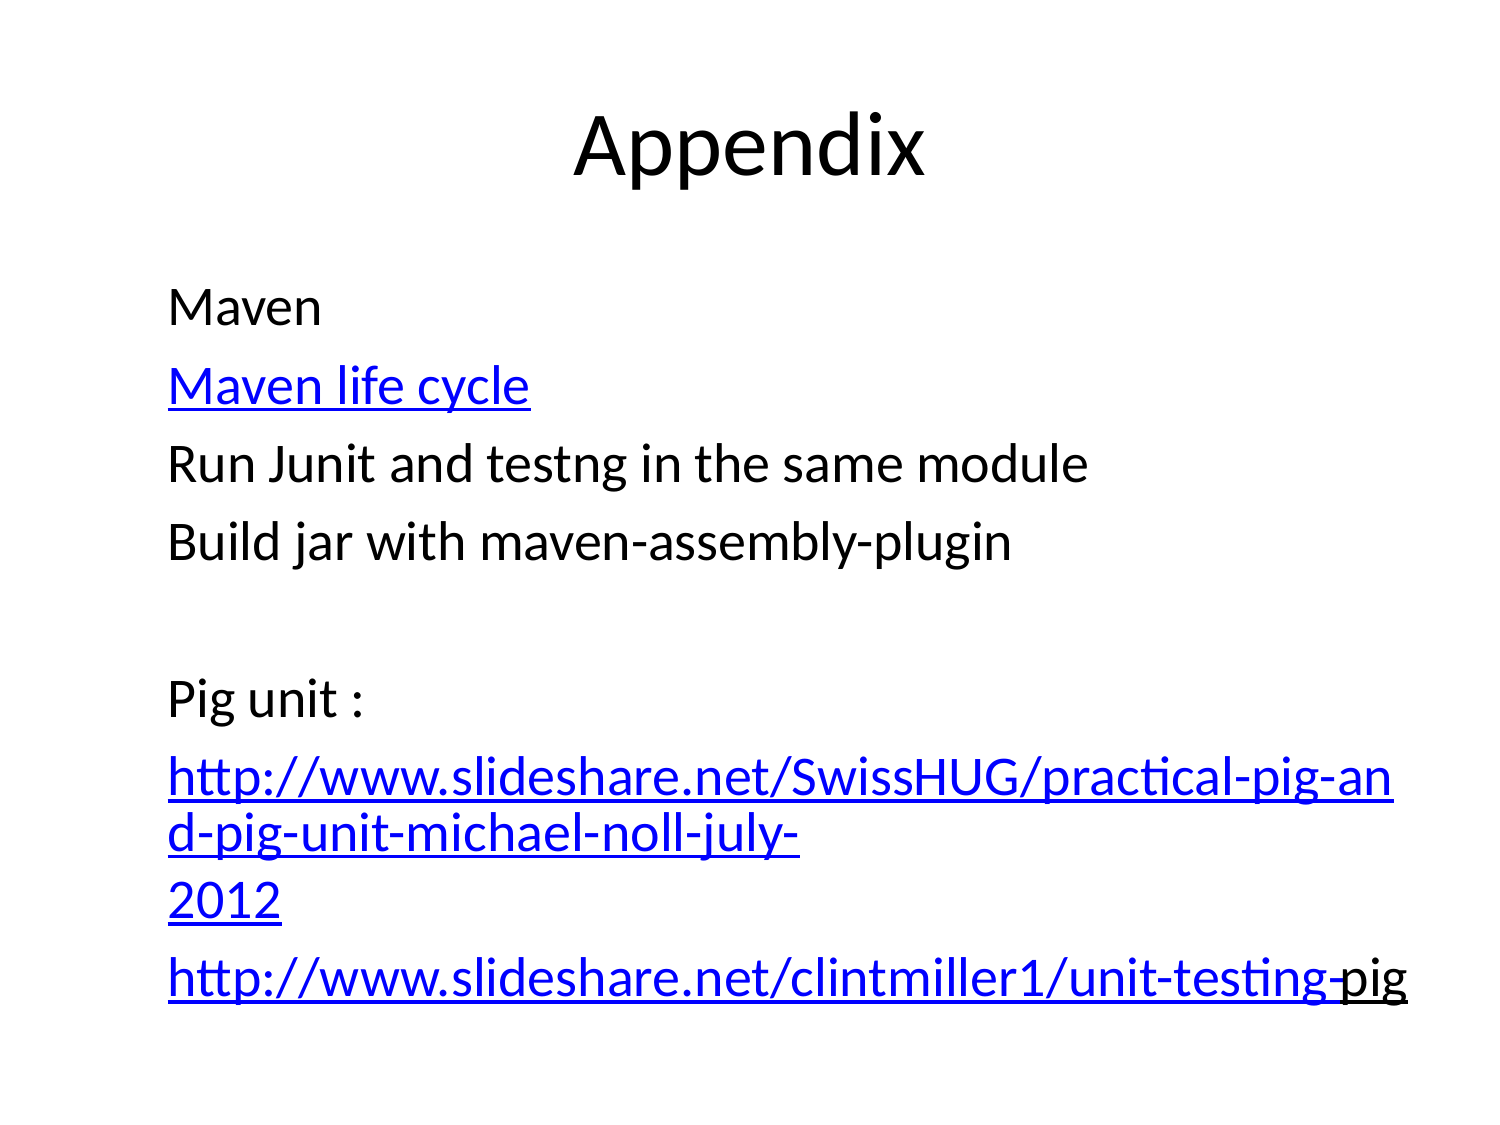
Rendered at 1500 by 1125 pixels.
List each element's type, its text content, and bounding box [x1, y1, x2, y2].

list Maven Maven life cycle Run Junit and testng in the same module Build jar with maven-assembly-plugin Pig unit : http://www.slideshare.net/SwissHUG/practical-pig-and-pig-unit-michael-noll-july-2012 http://www.slideshare.net/clintmiller1/unit-testing-pig [75, 262, 1425, 1005]
title Appendix [75, 45, 1425, 233]
